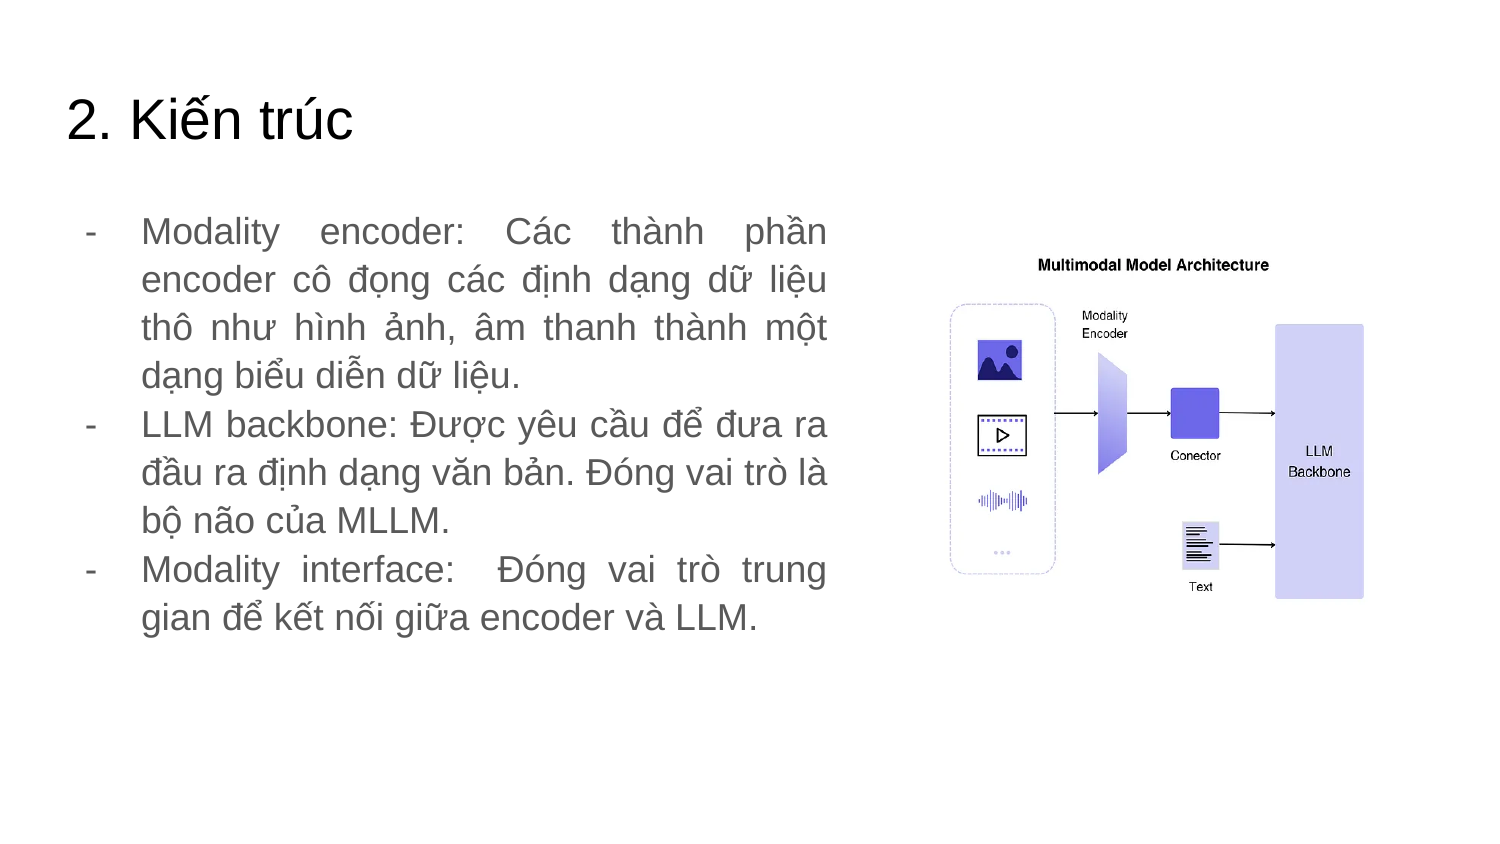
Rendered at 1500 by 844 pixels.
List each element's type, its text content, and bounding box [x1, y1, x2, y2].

list Modality encoder: Các thành phần encoder cô đọng các định dạng dữ liệu thô như hình ảnh, âm thanh thành một dạng biểu diễn dữ liệu. LLM backbone: Được yêu cầu để đưa ra đầu ra định dạng văn bản. Đóng vai trò là bộ não của MLLM. Modality interface: Đóng vai trò trung gian để kết nối giữa encoder và LLM. [51, 189, 843, 750]
title 2. Kiến trúc [51, 72, 1449, 167]
picture [842, 238, 1471, 617]
